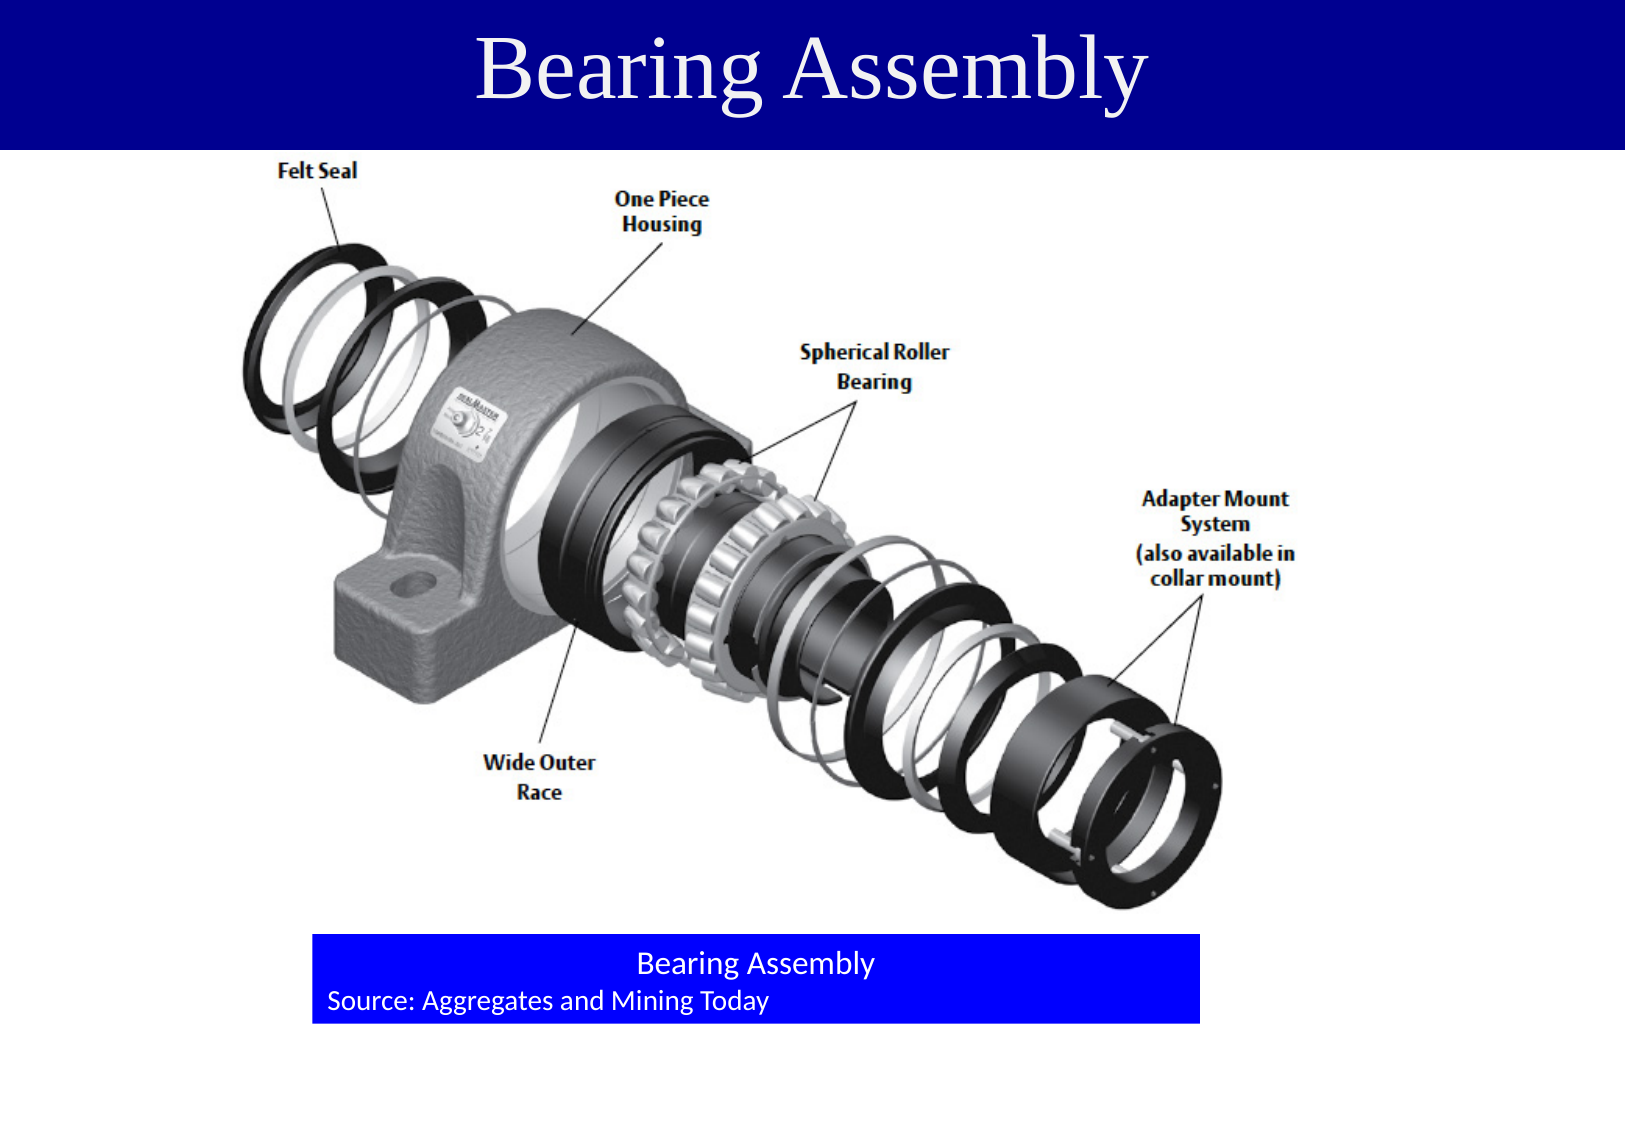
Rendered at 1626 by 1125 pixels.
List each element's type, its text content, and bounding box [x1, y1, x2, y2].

picture [0, 151, 1513, 917]
text_box Bearing Assembly Source: Aggregates and Mining Today [312, 934, 1200, 1024]
title Bearing Assembly [0, 0, 1625, 150]
